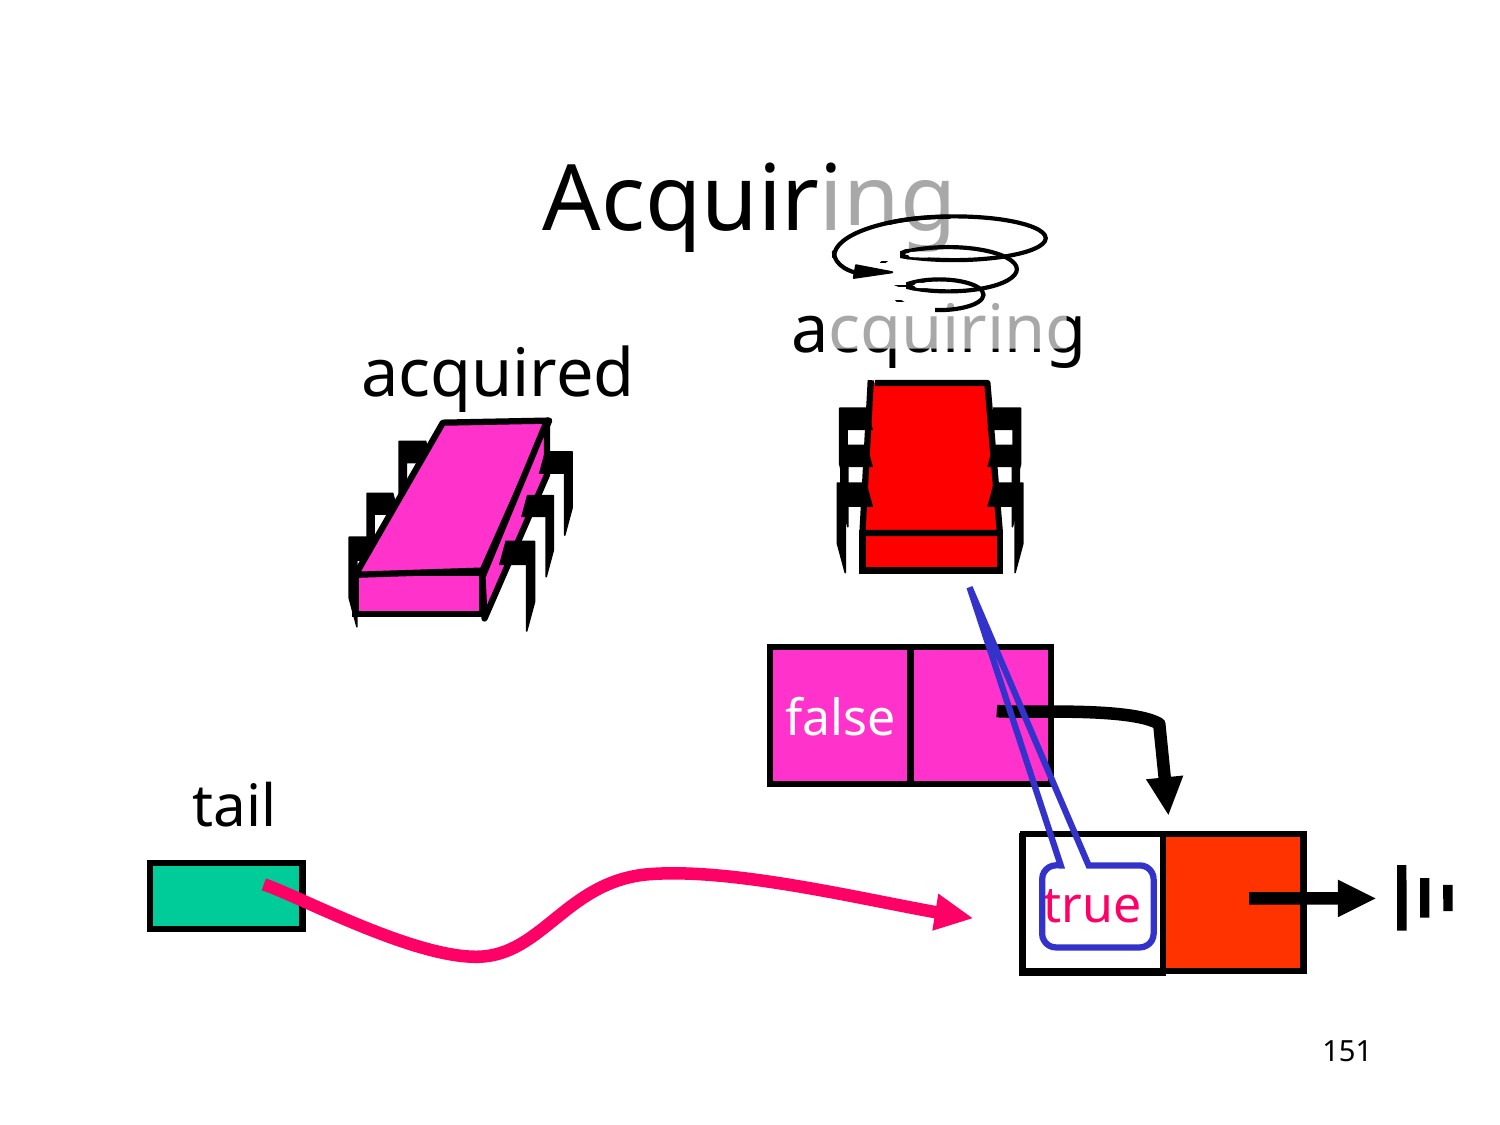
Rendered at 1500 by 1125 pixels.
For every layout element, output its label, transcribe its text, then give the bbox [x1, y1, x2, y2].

text_box true [1022, 834, 1164, 971]
text_box [1163, 834, 1304, 972]
text_box [910, 647, 1034, 785]
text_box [824, 176, 1067, 349]
text_box [1249, 892, 1376, 905]
text_box [263, 873, 973, 957]
text_box tail [177, 761, 292, 846]
text_box [969, 587, 1154, 948]
text_box [1033, 734, 1052, 777]
title Acquiring [112, 99, 1388, 288]
slide_number 151 [1074, 1024, 1388, 1101]
text_box [996, 710, 1013, 721]
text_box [1401, 864, 1449, 931]
text_box false [770, 646, 911, 784]
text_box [348, 322, 646, 632]
text_box [996, 647, 1052, 711]
text_box [149, 863, 303, 929]
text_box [785, 278, 1094, 573]
text_box [1023, 711, 1174, 815]
